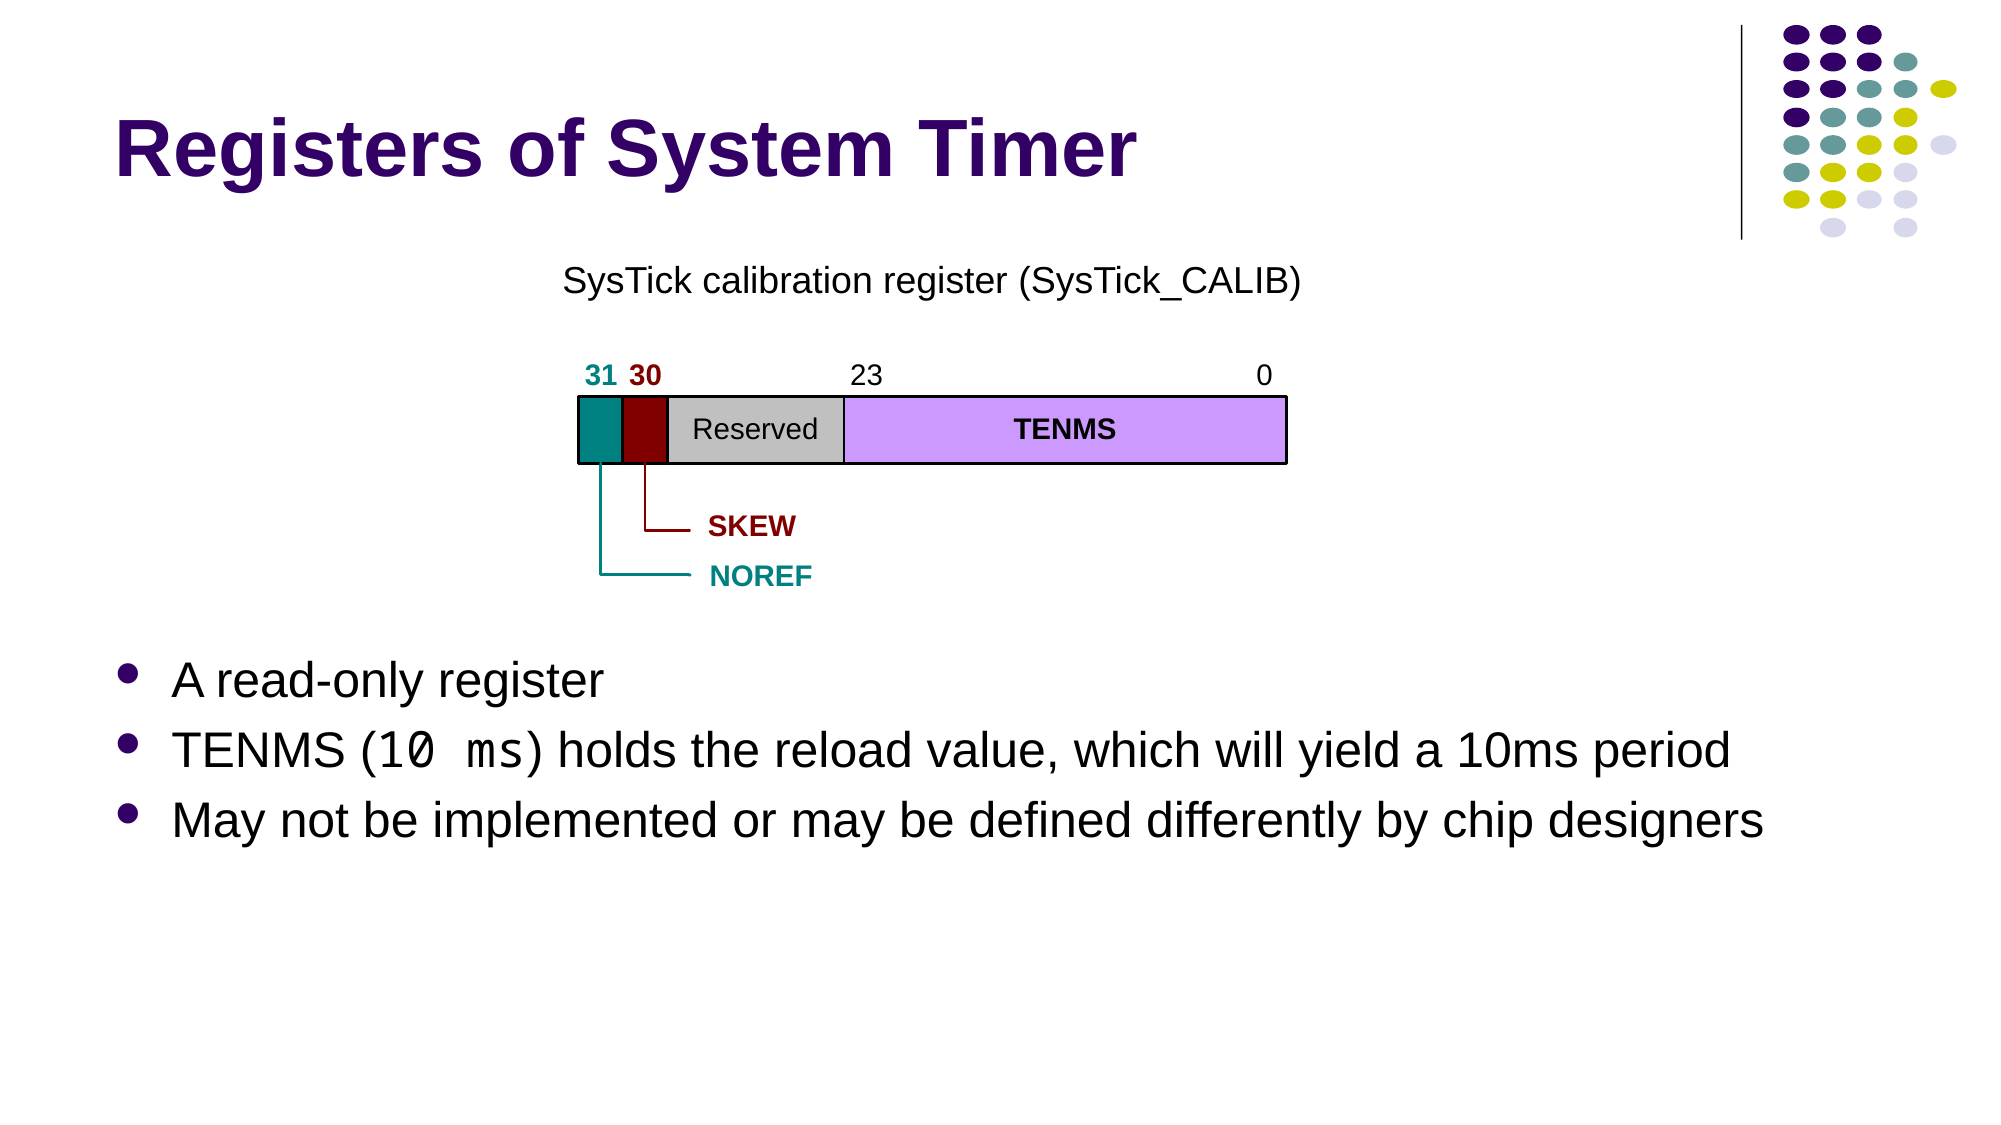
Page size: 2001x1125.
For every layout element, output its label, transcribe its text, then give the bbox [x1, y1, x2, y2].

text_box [574, 248, 1291, 599]
list A read-only register TENMS (10 ms) holds the reload value, which will yield a 10ms period May not be implemented or may be defined differently by chip designers [99, 640, 1900, 1021]
title Registers of System Timer [99, 42, 1750, 200]
